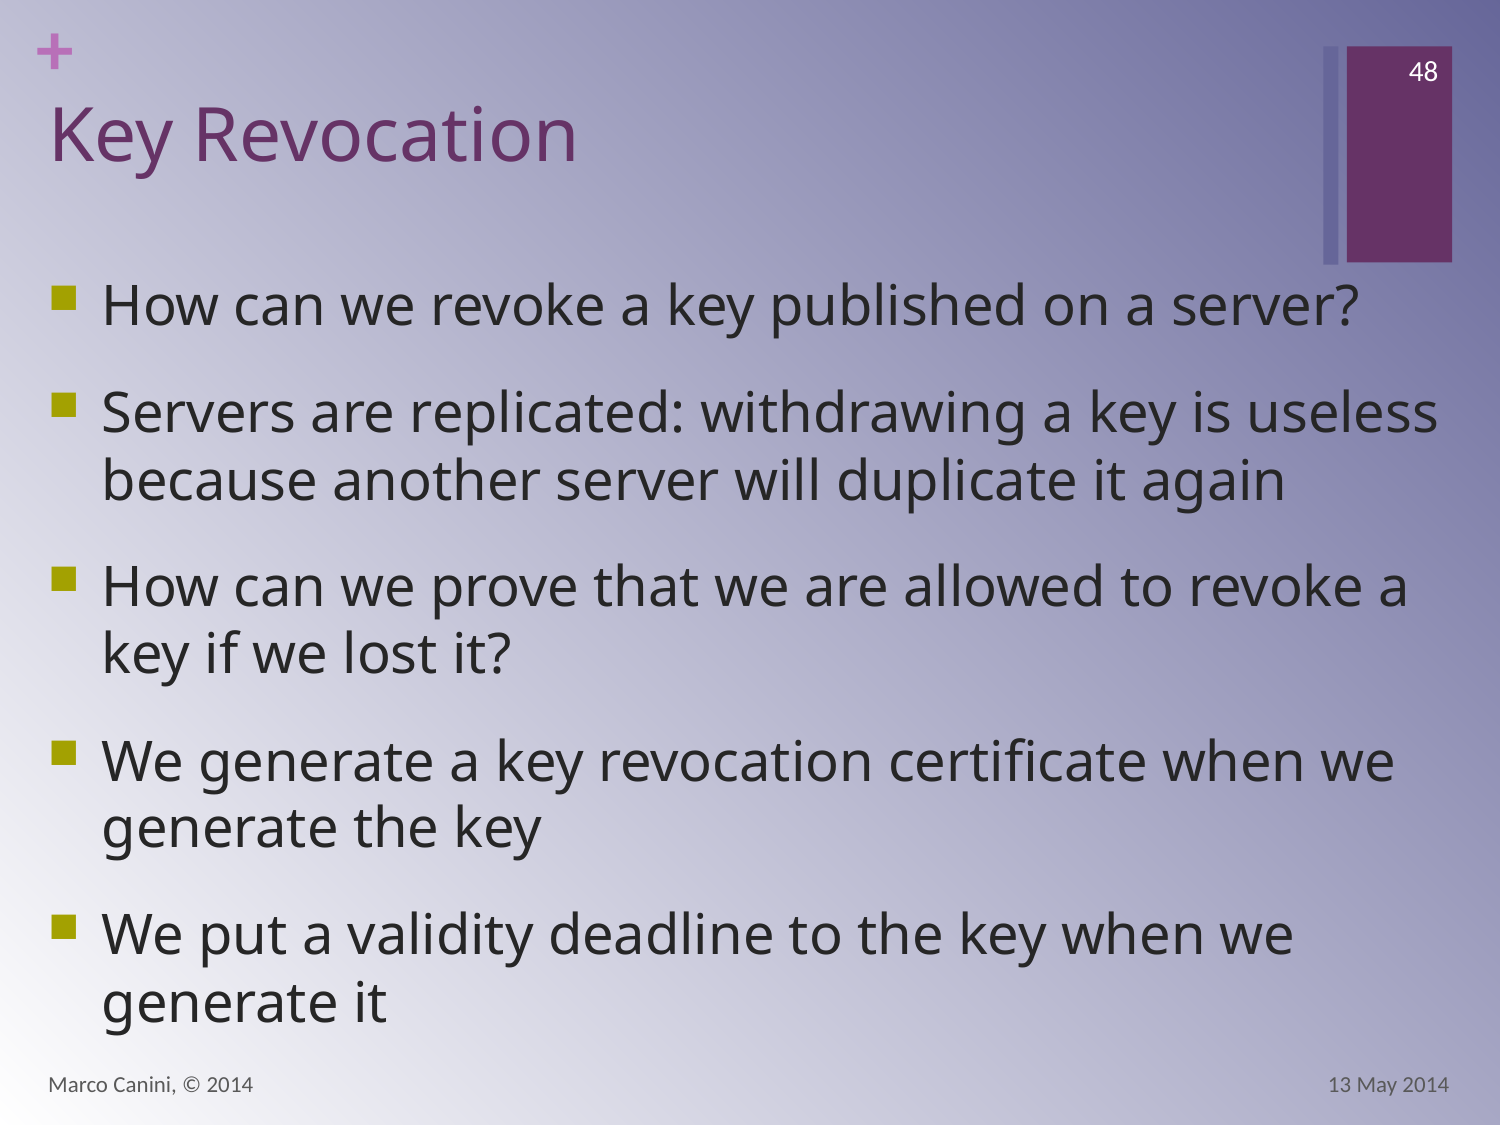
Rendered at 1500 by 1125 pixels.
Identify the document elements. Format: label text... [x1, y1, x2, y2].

title Key Revocation [33, 79, 1322, 262]
list How can we revoke a key published on a server? Servers are replicated: withdrawing a key is useless because another server will duplicate it again How can we prove that we are allowed to revoke a key if we lost it? We generate a key revocation certificate when we generate the key We put a validity deadline to the key when we generate it [33, 262, 1465, 1054]
footer Marco Canini, © 2014 [33, 1053, 1038, 1114]
slide_number 48 [1362, 39, 1454, 100]
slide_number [1114, 1053, 1465, 1114]
